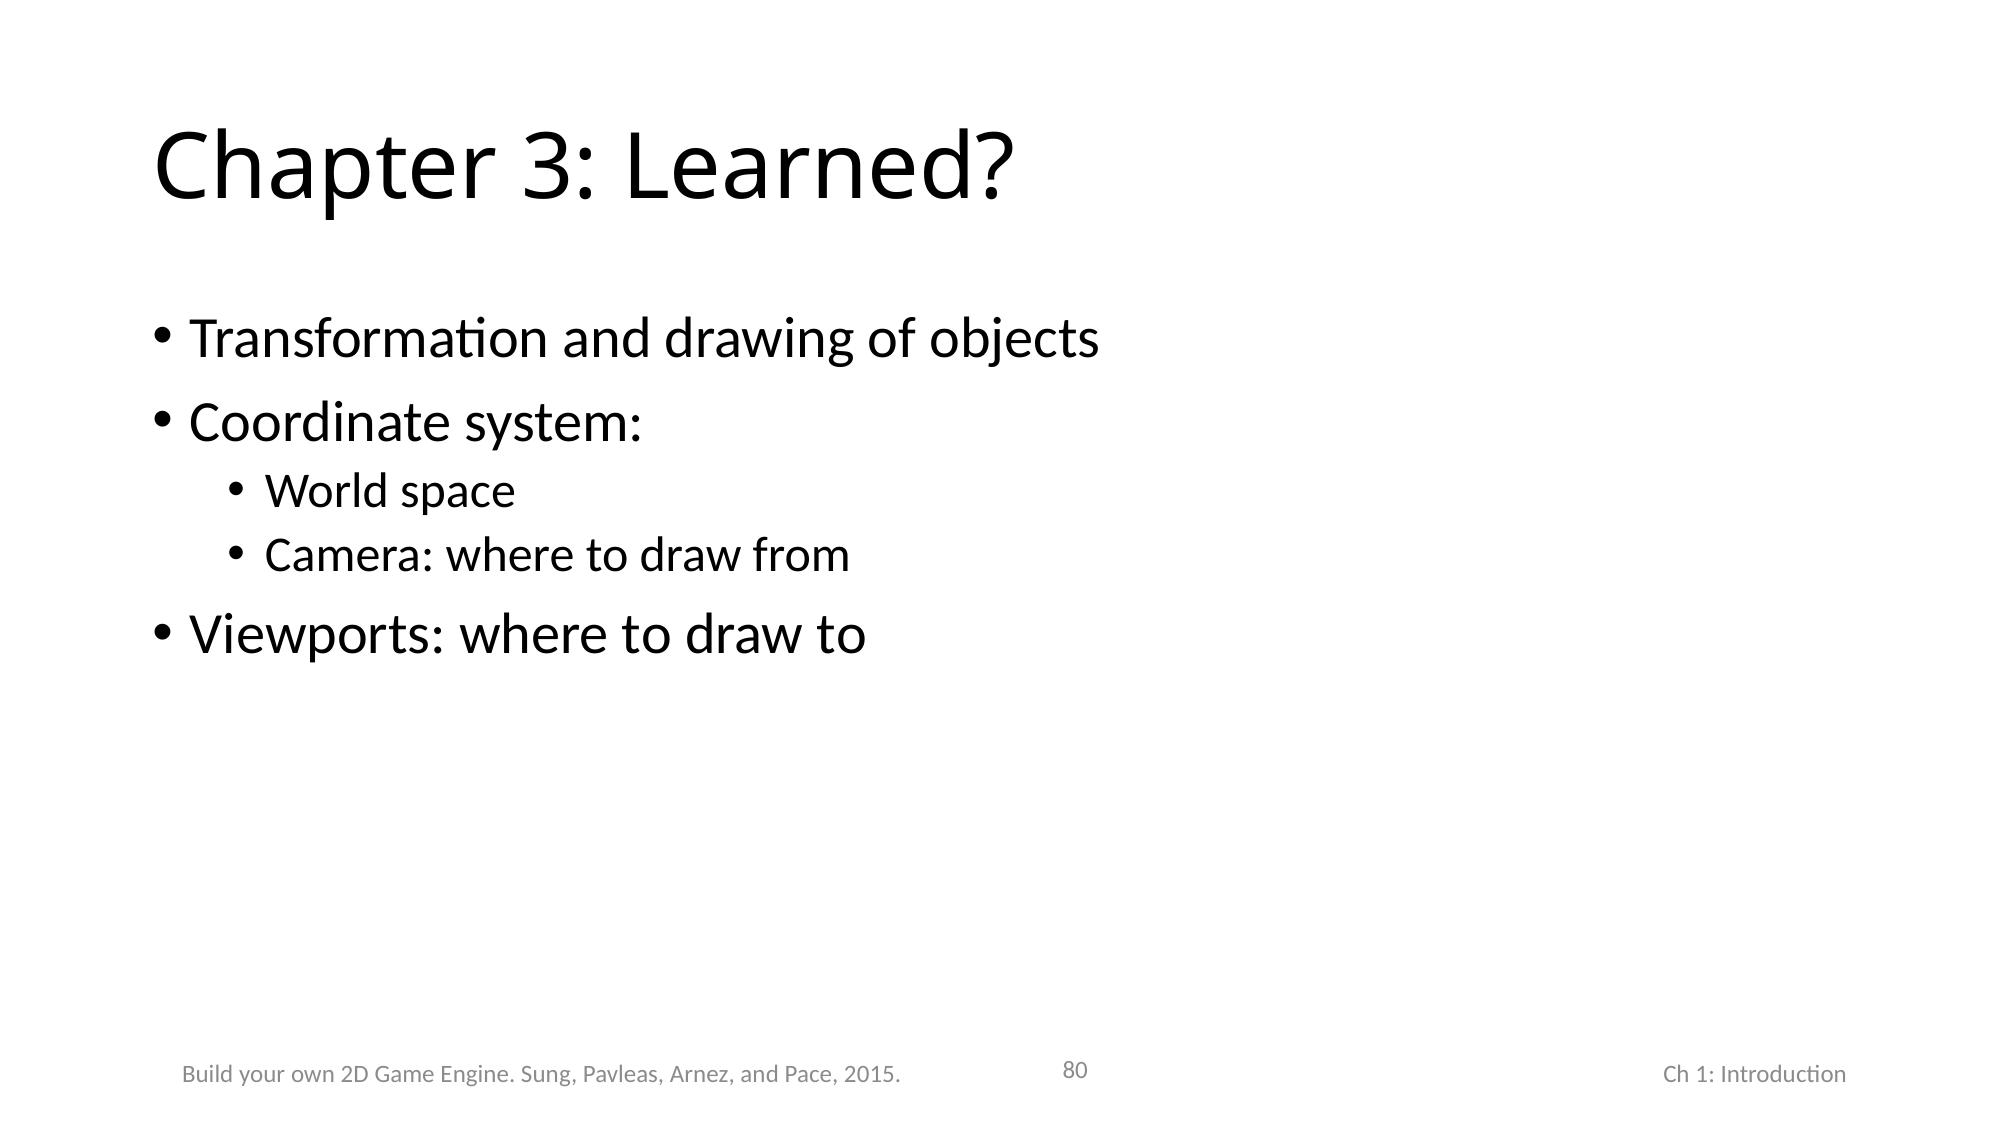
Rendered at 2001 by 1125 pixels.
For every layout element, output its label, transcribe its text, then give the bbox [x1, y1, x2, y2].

title Chapter 3: Learned? [137, 59, 1863, 278]
list Transformation and drawing of objects Coordinate system: World space Camera: where to draw from Viewports: where to draw to [137, 299, 1863, 1014]
